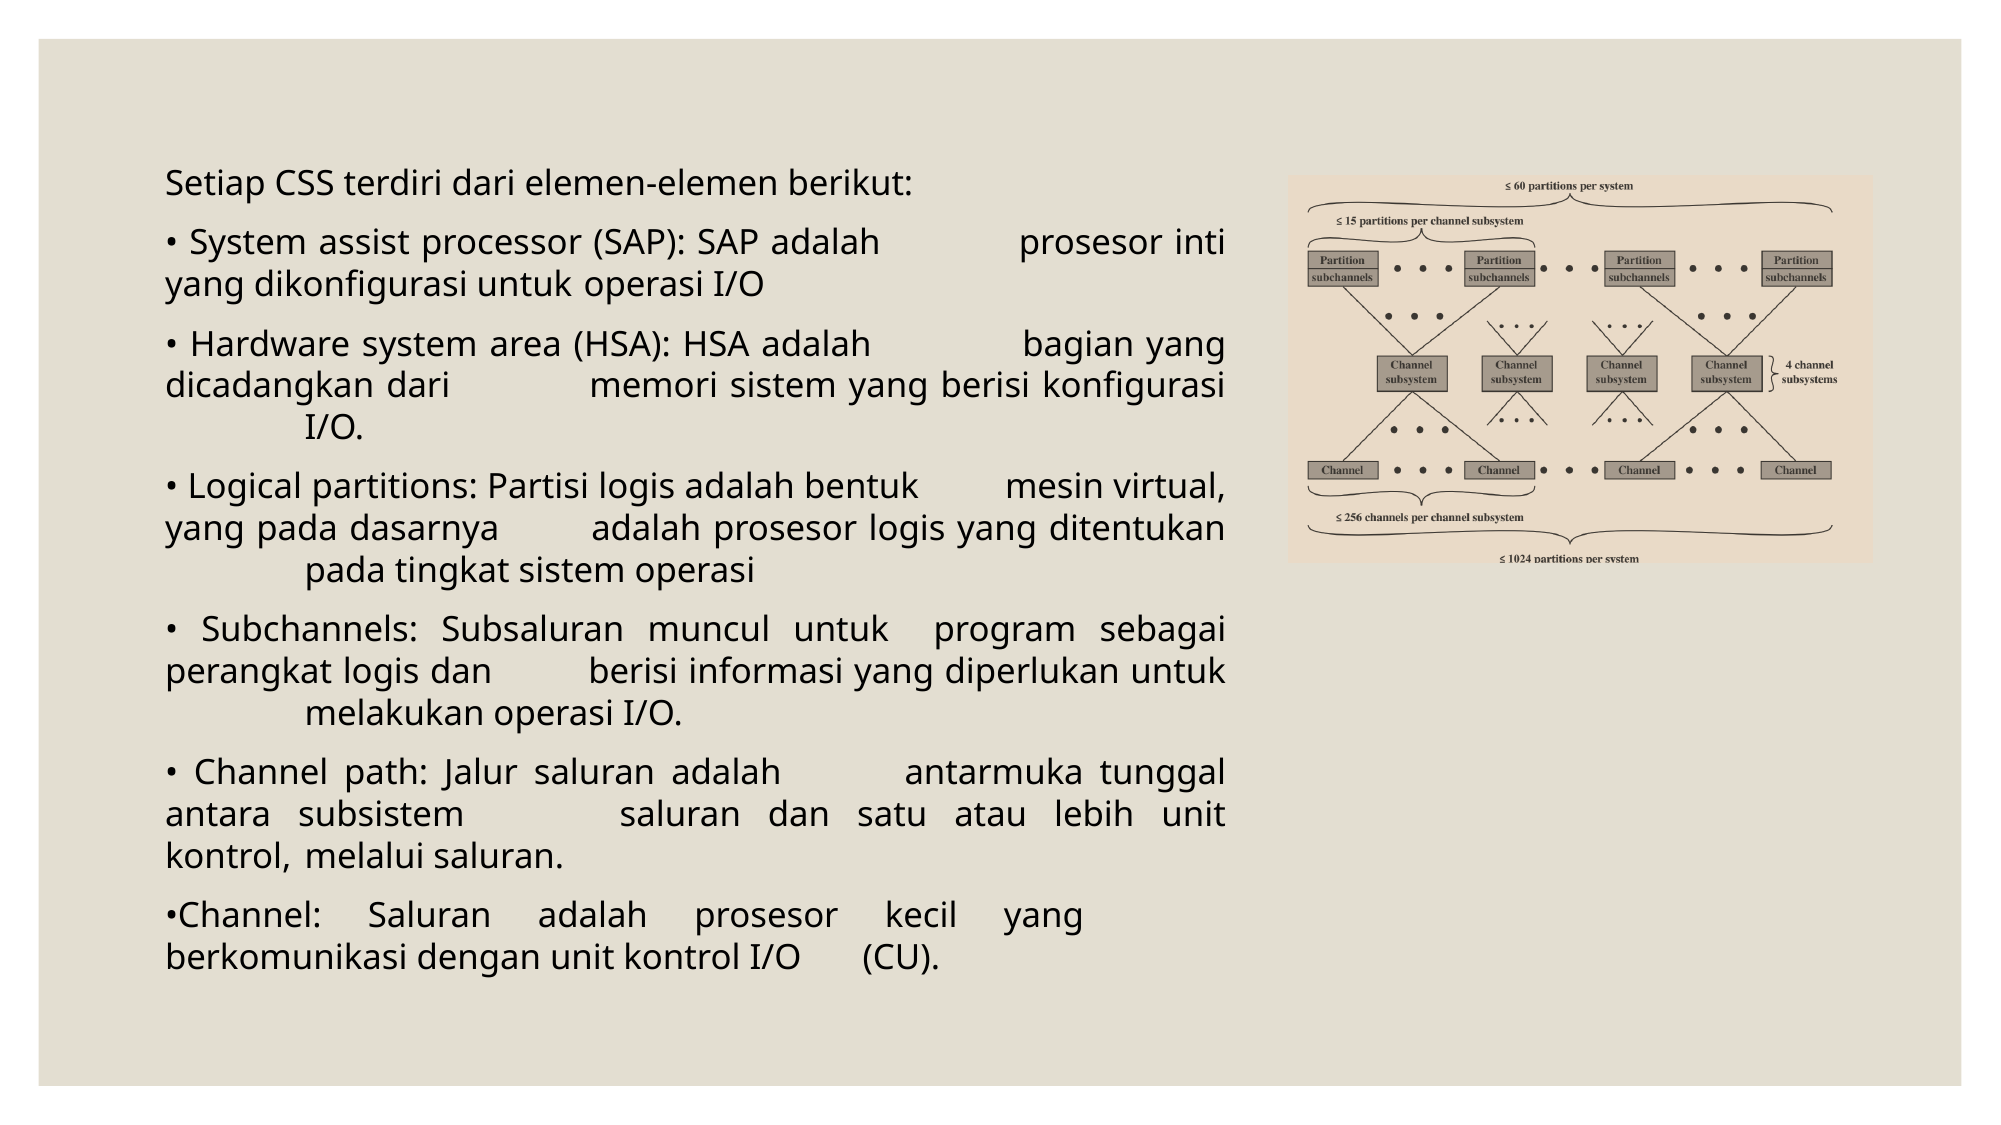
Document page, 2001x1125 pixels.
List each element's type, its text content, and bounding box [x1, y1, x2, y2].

list Setiap CSS terdiri dari elemen-elemen berikut: • System assist processor (SAP): SAP adalah prosesor inti yang dikonfigurasi untuk operasi I/O • Hardware system area (HSA): HSA adalah bagian yang dicadangkan dari memori sistem yang berisi konfigurasi I/O. • Logical partitions: Partisi logis adalah bentuk mesin virtual, yang pada dasarnya adalah prosesor logis yang ditentukan pada tingkat sistem operasi • Subchannels: Subsaluran muncul untuk program sebagai perangkat logis dan berisi informasi yang diperlukan untuk melakukan operasi I/O. • Channel path: Jalur saluran adalah antarmuka tunggal antara subsistem saluran dan satu atau lebih unit kontrol, melalui saluran. •Channel: Saluran adalah prosesor kecil yang berkomunikasi dengan unit kontrol I/O (CU). [150, 153, 1242, 987]
picture [1288, 175, 1873, 563]
